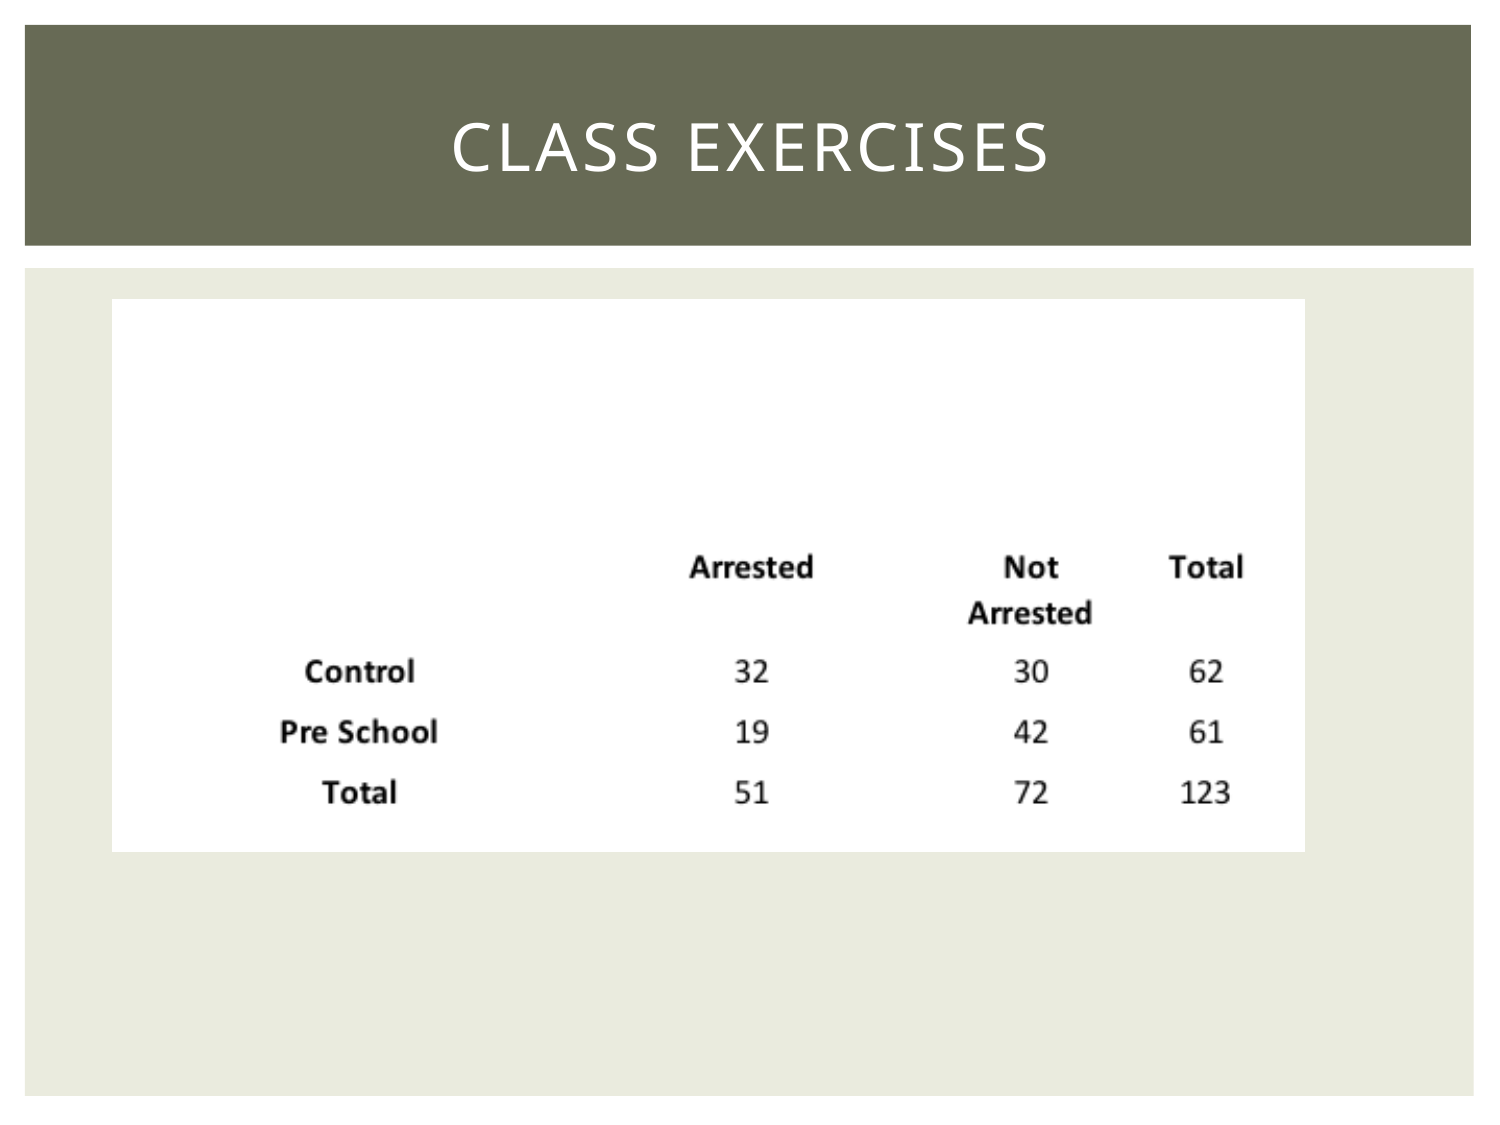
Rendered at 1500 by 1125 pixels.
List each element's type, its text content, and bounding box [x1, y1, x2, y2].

picture [112, 299, 1305, 853]
title CLASS Exercises [62, 58, 1438, 232]
